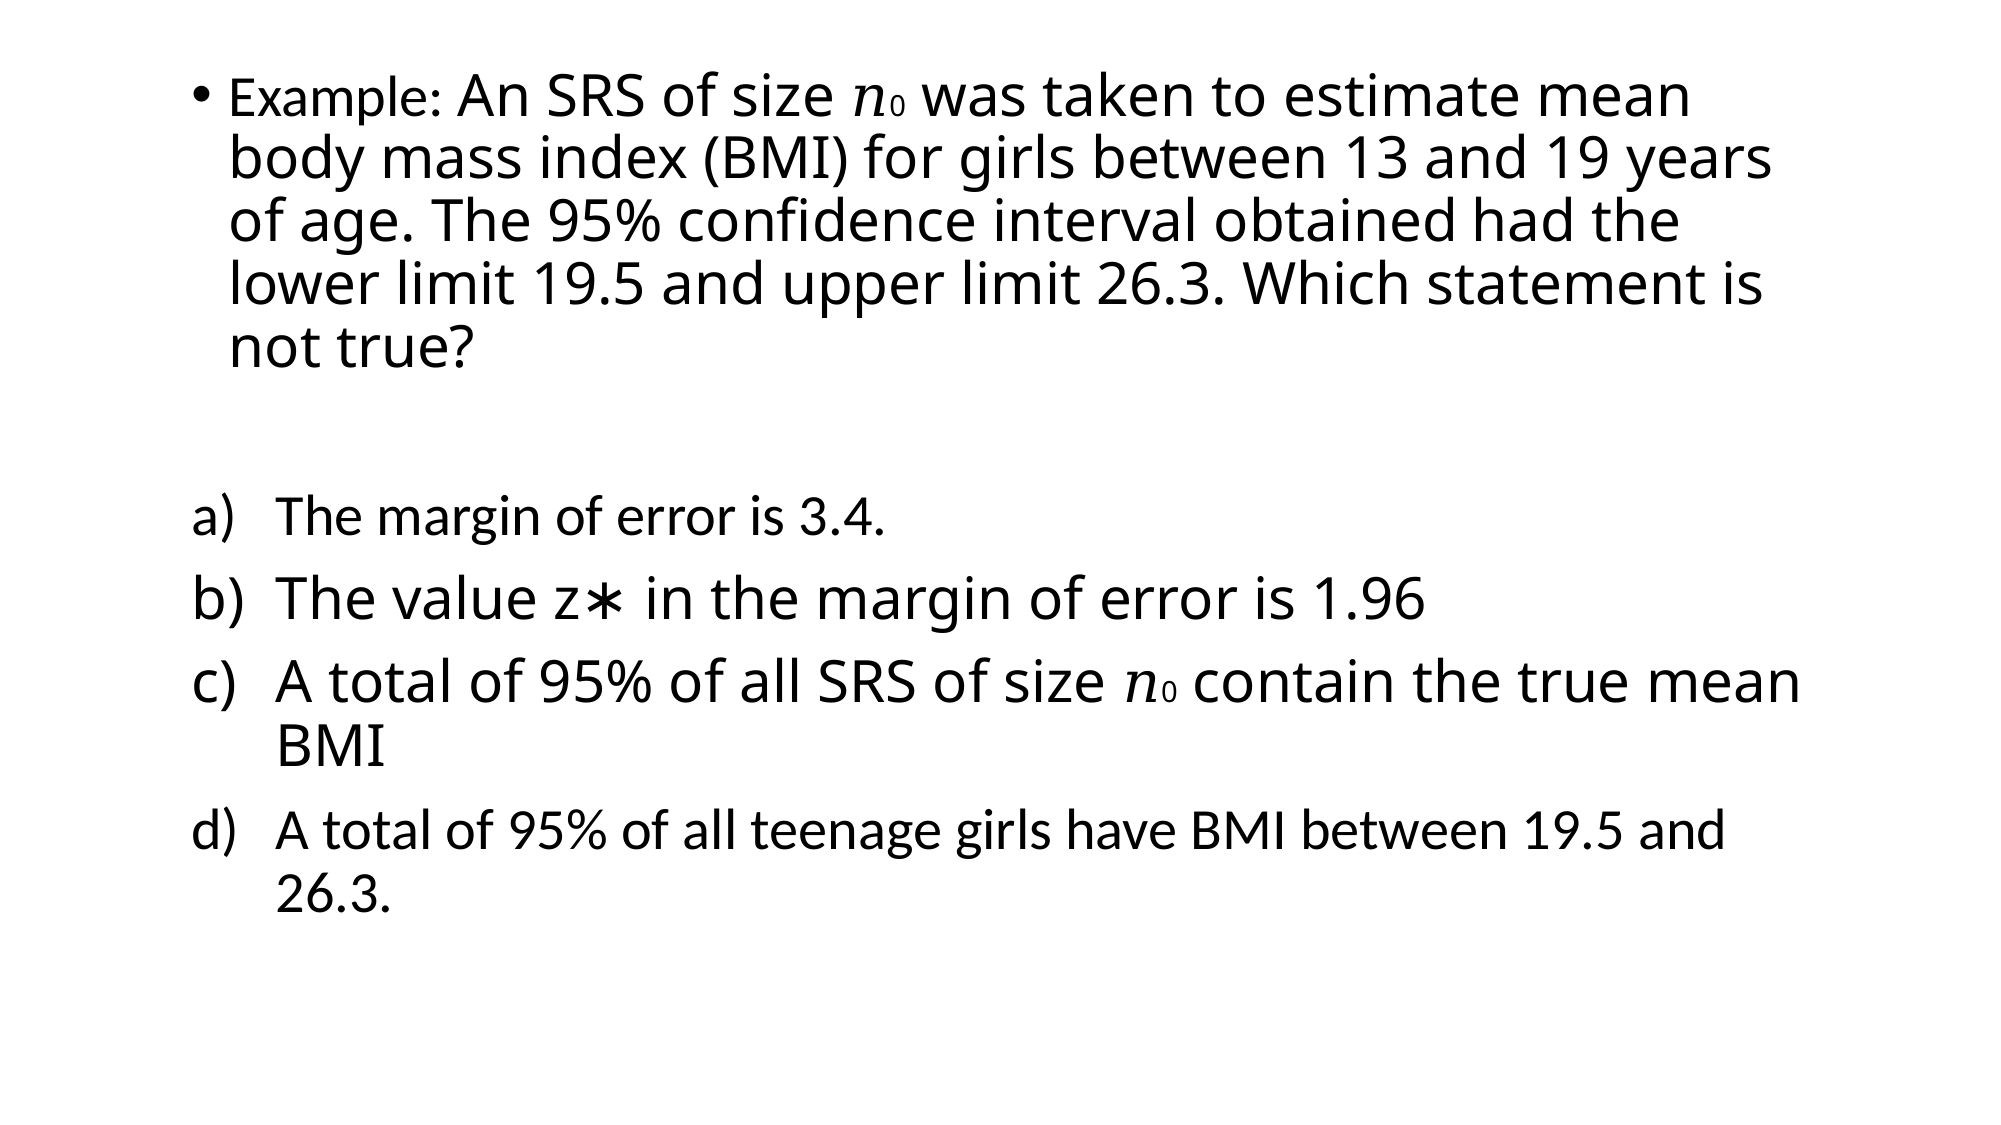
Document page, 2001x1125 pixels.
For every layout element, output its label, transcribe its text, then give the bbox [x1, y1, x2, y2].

list Example: An SRS of size 𝑛0 was taken to estimate mean body mass index (BMI) for girls between 13 and 19 years of age. The 95% confidence interval obtained had the lower limit 19.5 and upper limit 26.3. Which statement is not true? The margin of error is 3.4. The value z∗ in the margin of error is 1.96 A total of 95% of all SRS of size 𝑛0 contain the true mean BMI A total of 95% of all teenage girls have BMI between 19.5 and 26.3. [176, 58, 1843, 1038]
